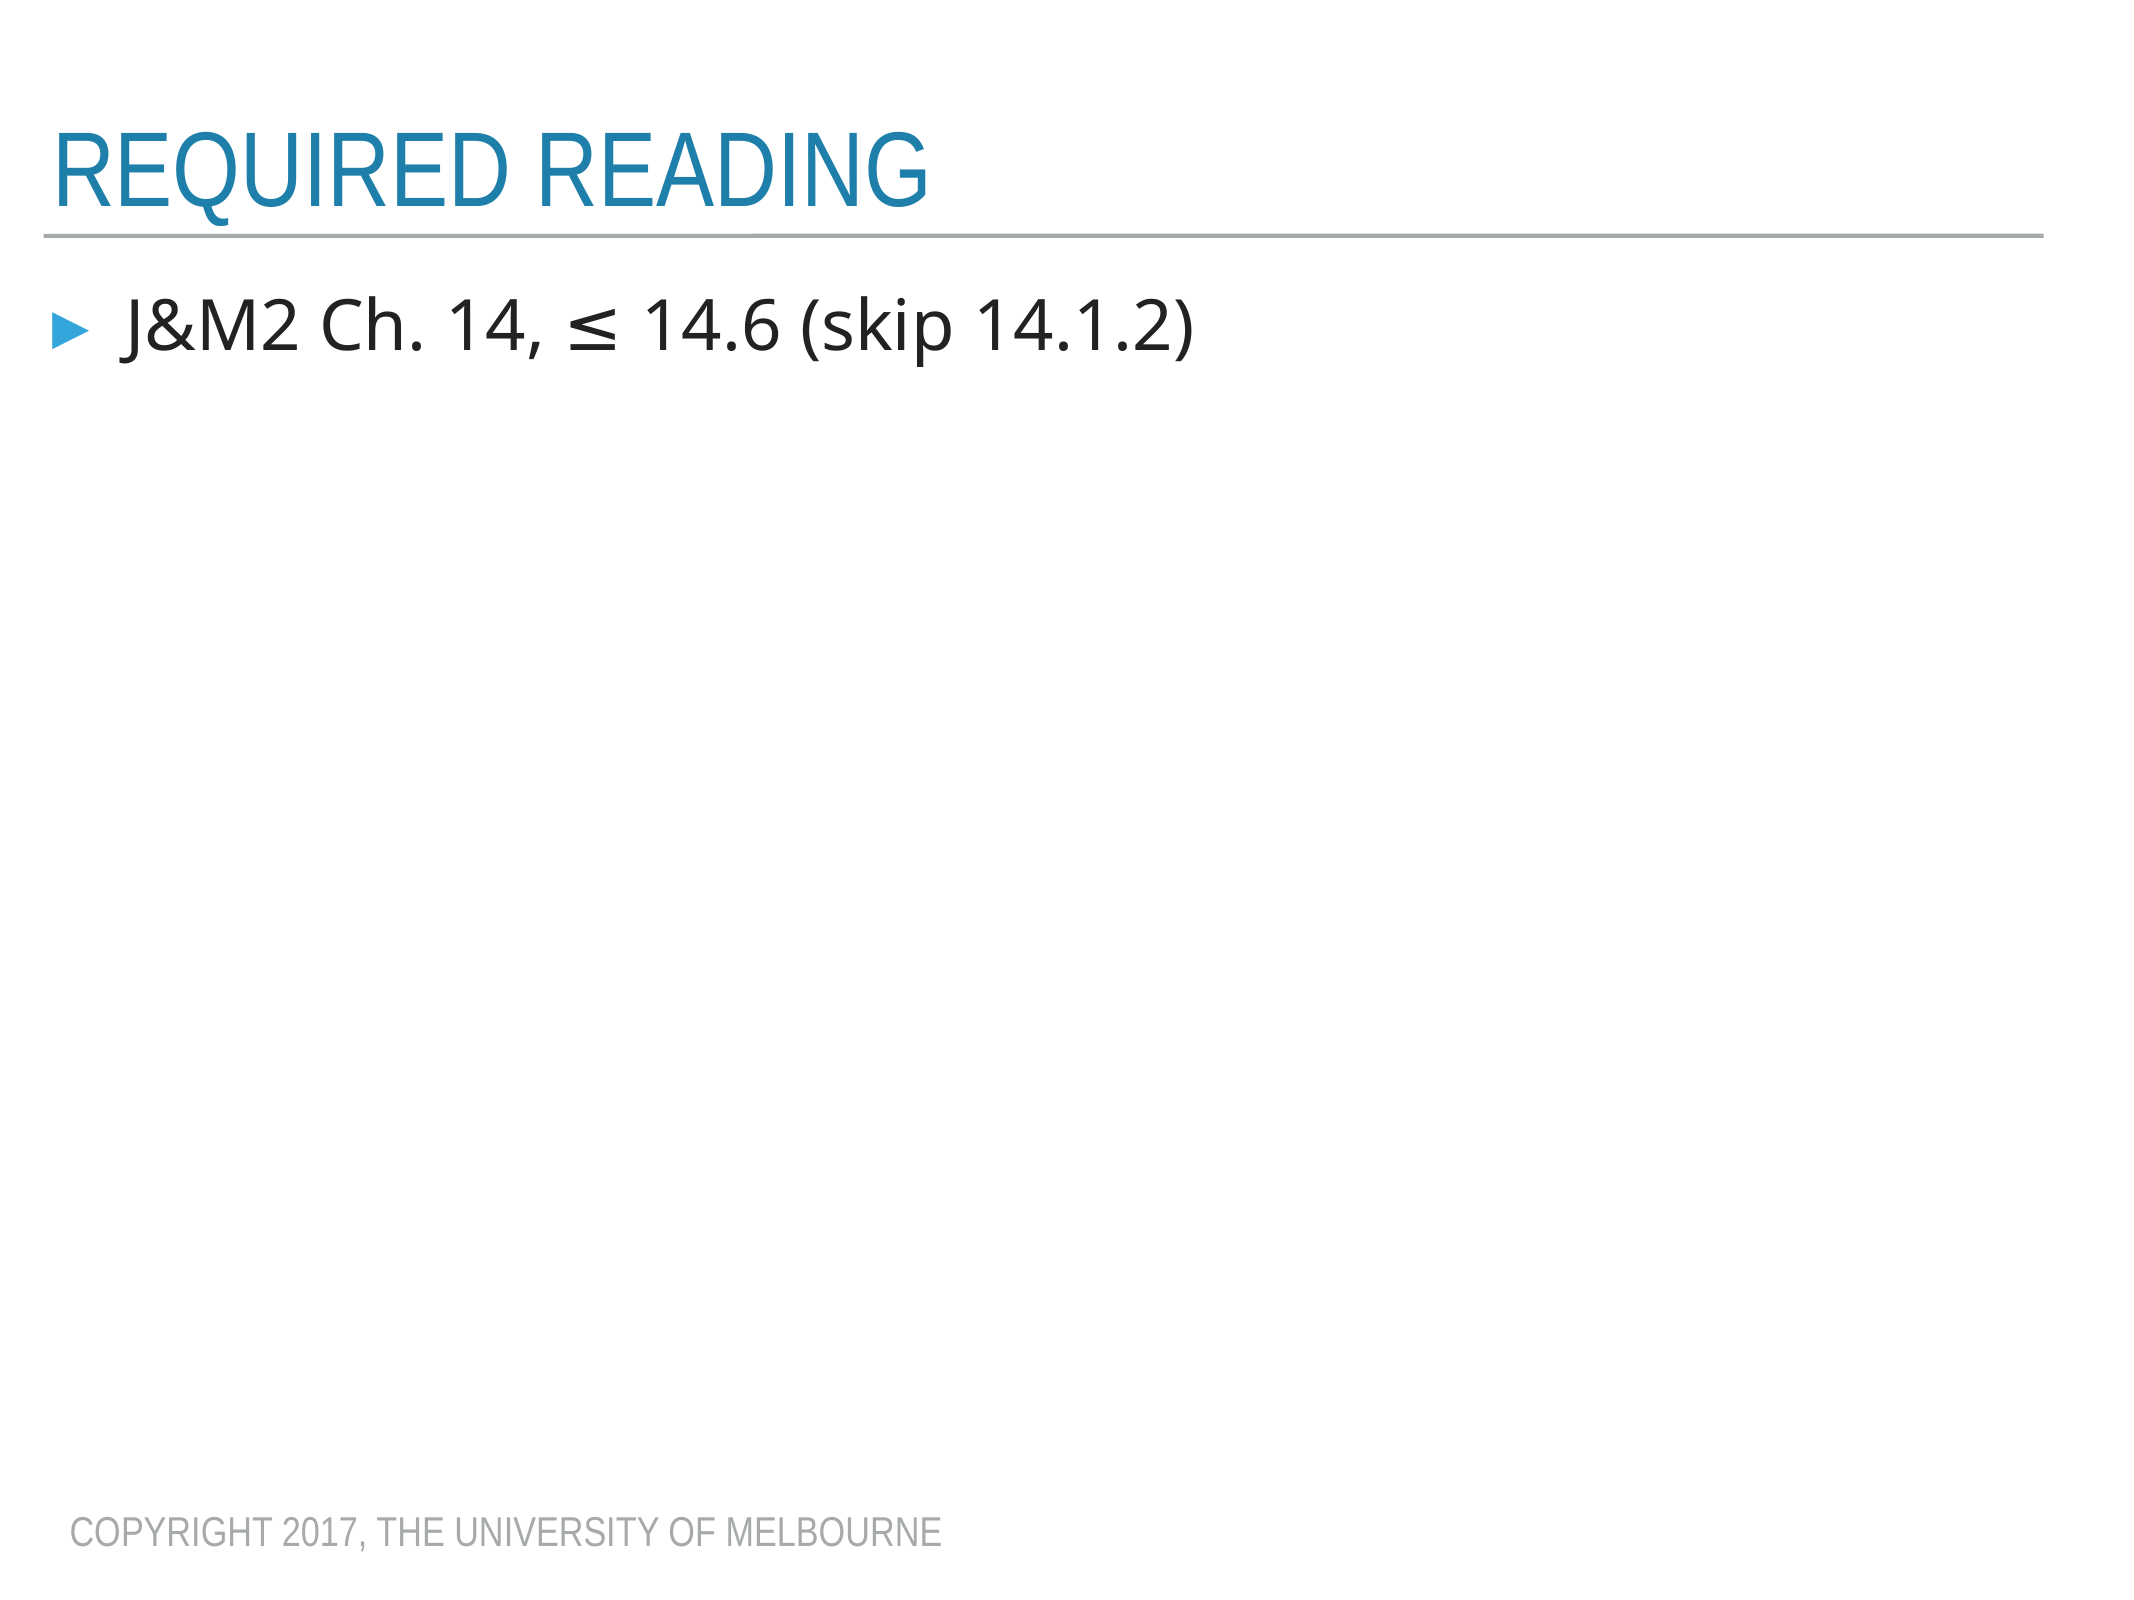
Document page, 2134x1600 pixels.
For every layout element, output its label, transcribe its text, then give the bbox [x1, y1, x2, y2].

list J&M2 Ch. 14, ≤ 14.6 (skip 14.1.2) [43, 270, 2045, 1551]
title Required Reading [43, 116, 2045, 236]
